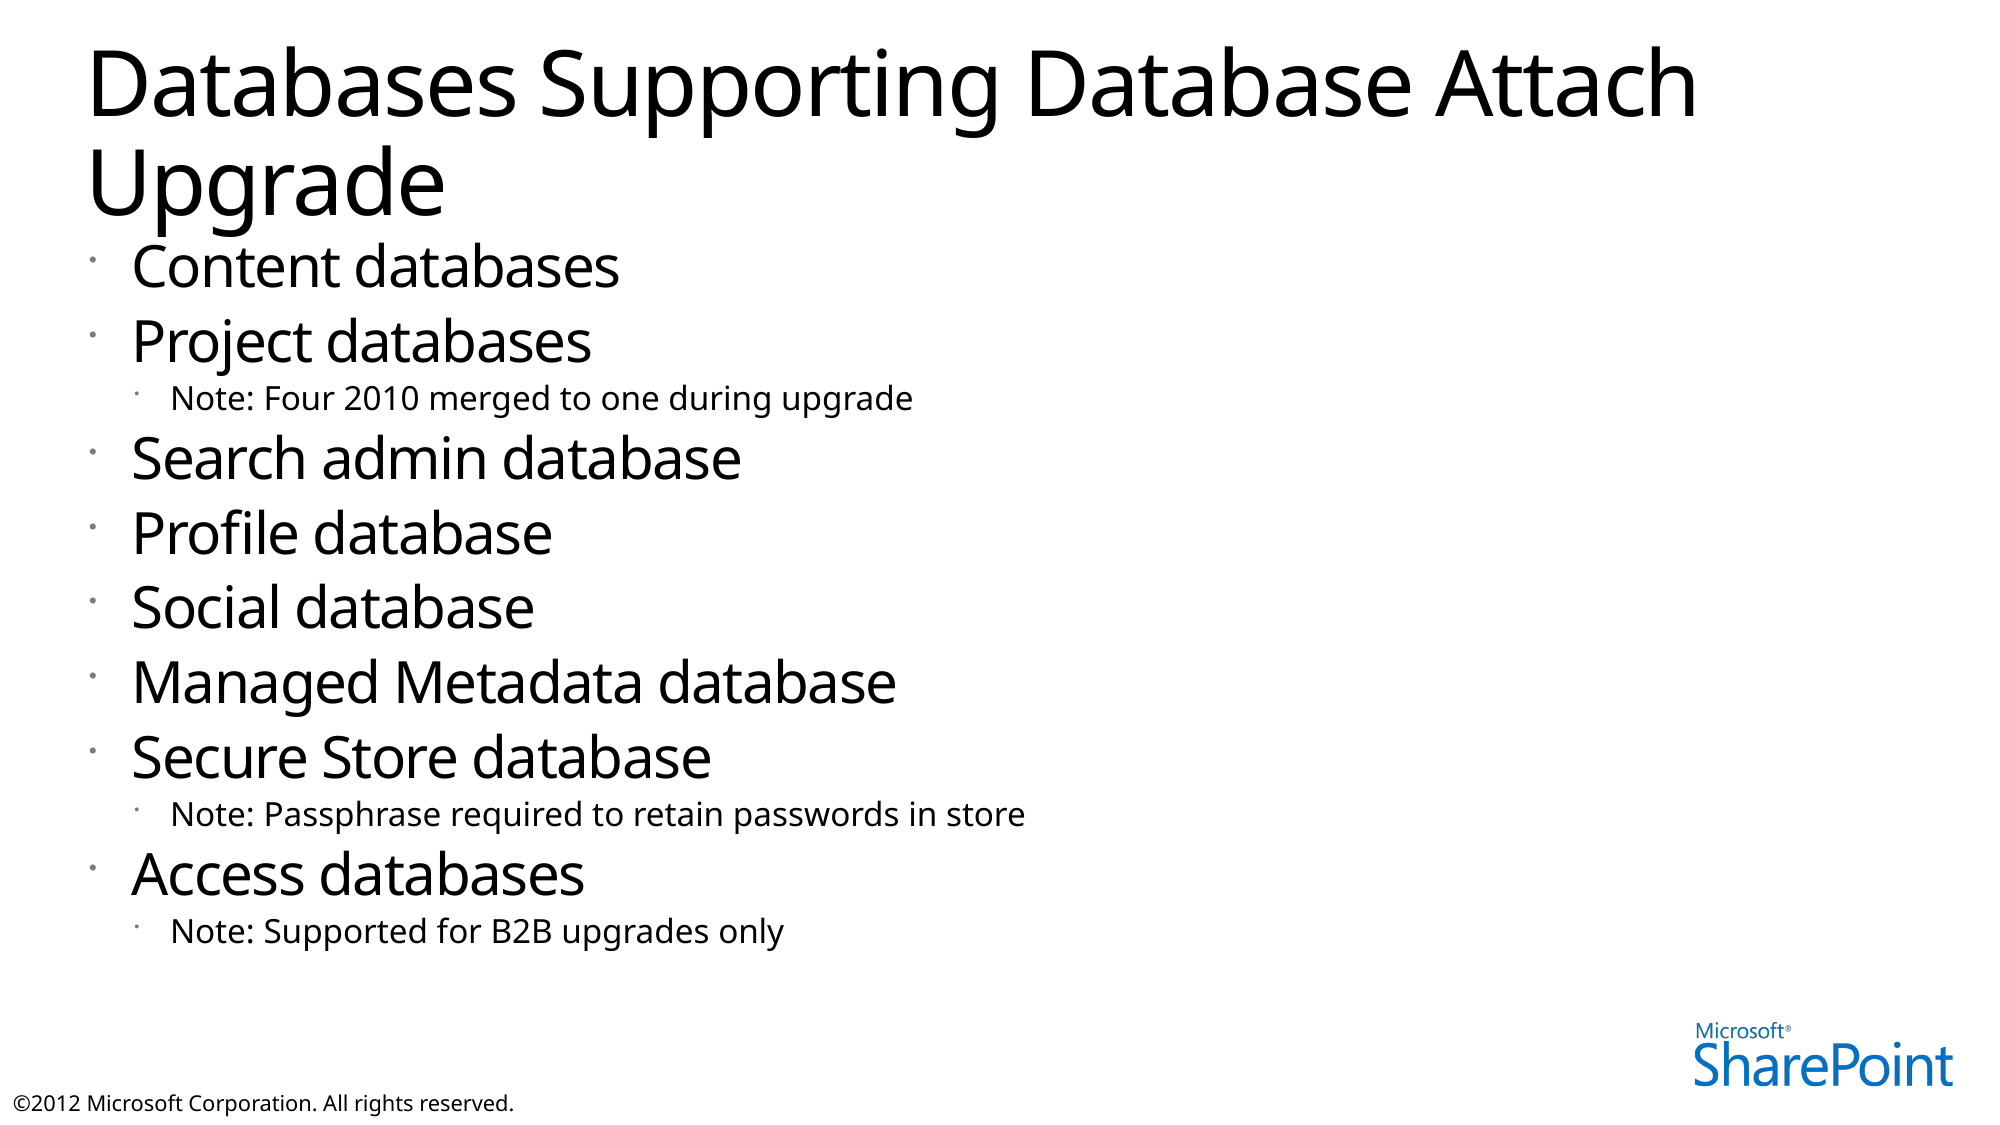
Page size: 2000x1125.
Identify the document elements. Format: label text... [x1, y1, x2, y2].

list Content databases Project databases Note: Four 2010 merged to one during upgrade Search admin database Profile database Social database Managed Metadata database Secure Store database Note: Passphrase required to retain passwords in store Access databases Note: Supported for B2B upgrades only [85, 237, 1914, 573]
picture [1690, 1007, 1953, 1098]
title Databases Supporting Database Attach Upgrade [85, 37, 1914, 161]
